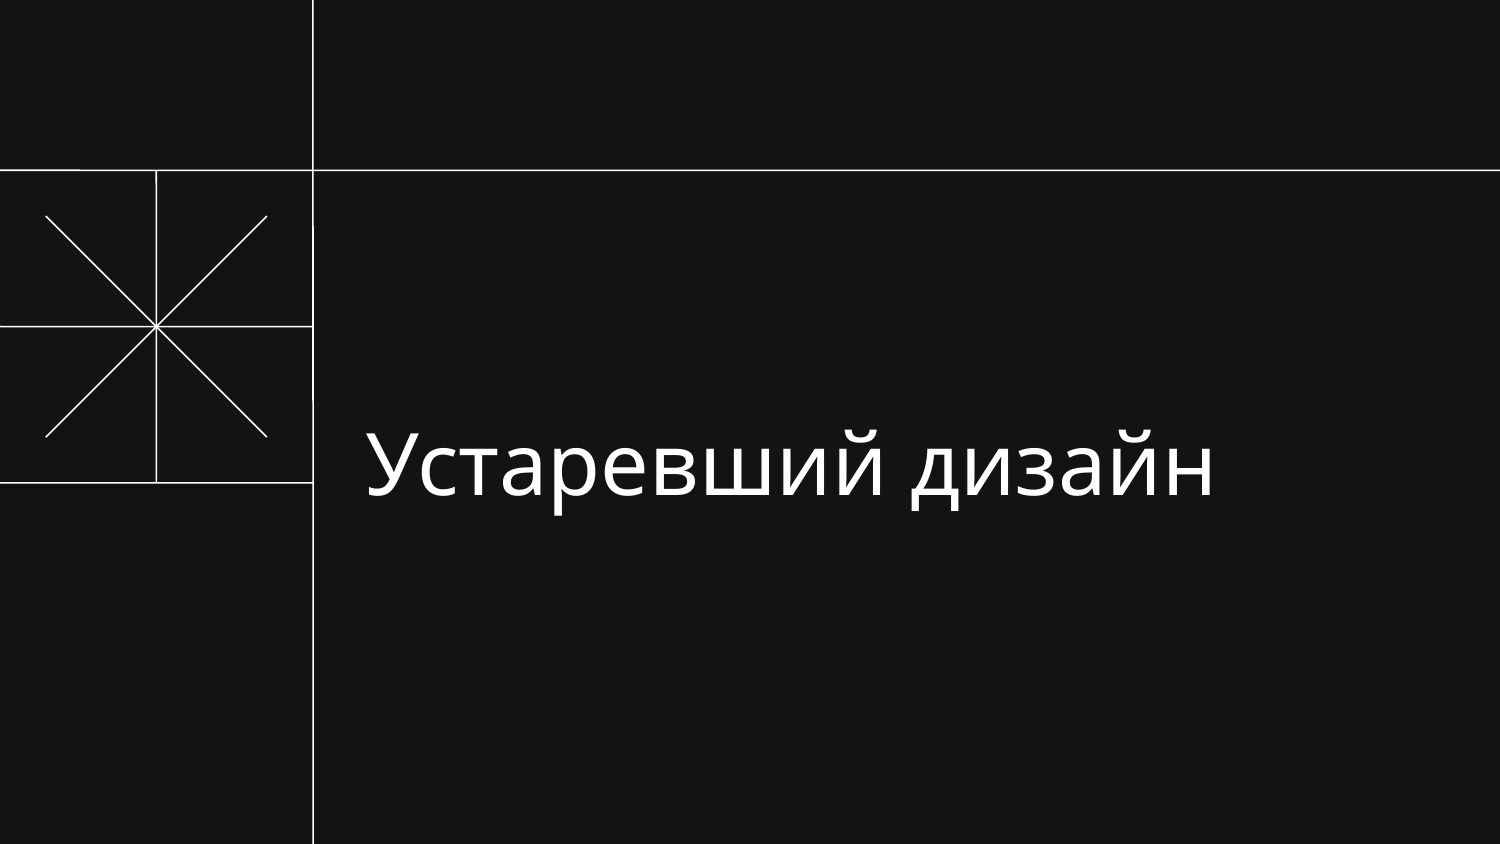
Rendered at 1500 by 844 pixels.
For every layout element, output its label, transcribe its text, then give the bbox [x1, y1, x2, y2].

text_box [0, 169, 313, 484]
title Устаревший дизайн [350, 281, 1264, 536]
